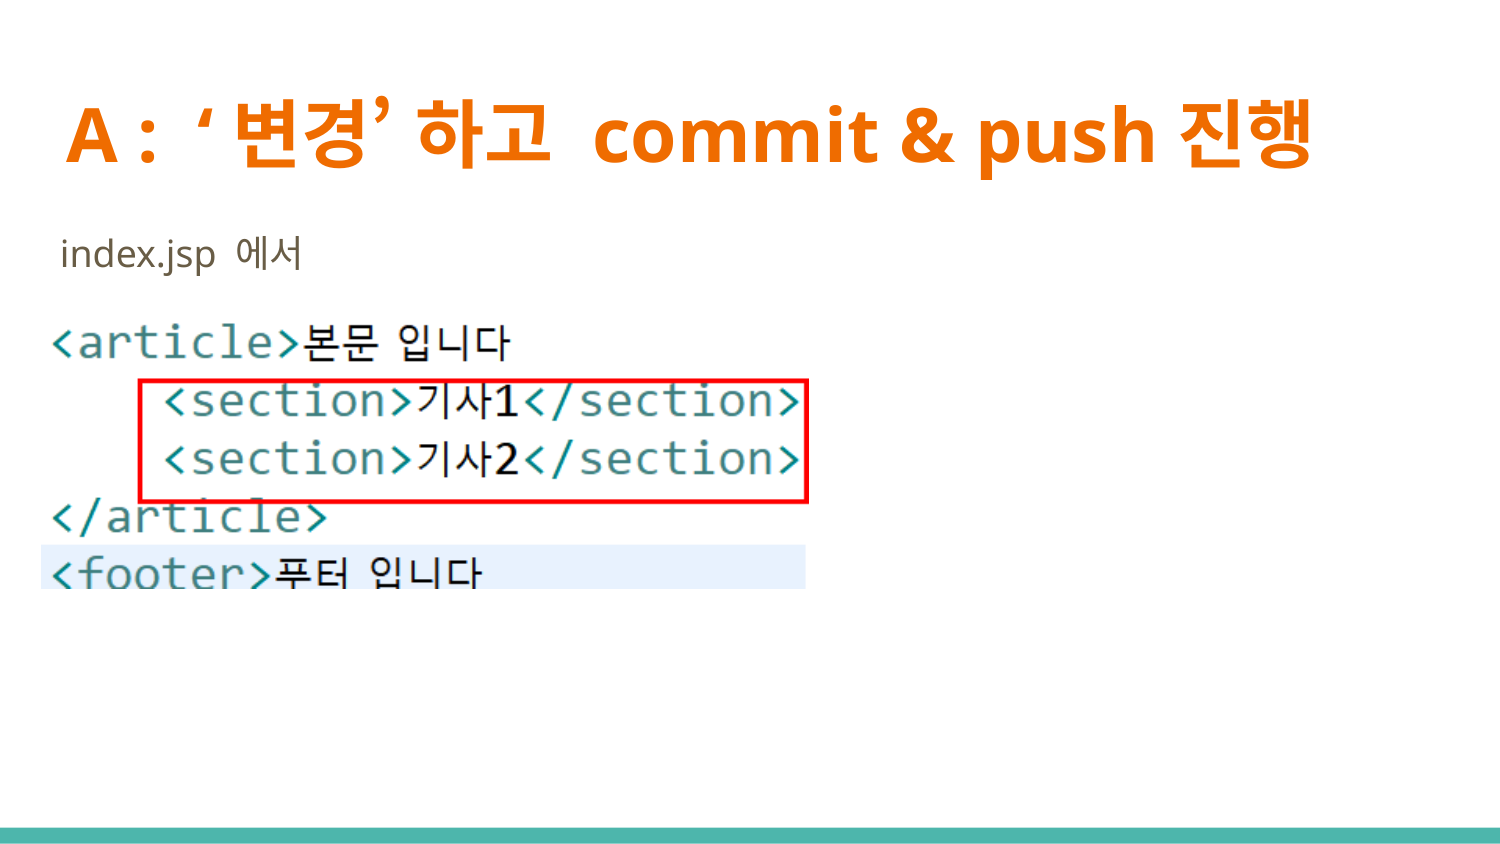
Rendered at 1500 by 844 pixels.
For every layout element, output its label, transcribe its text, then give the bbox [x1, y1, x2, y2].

title A : ‘변경’ 하고 commit & push진행 [51, 72, 1449, 189]
list index.jsp 에서 [44, 207, 385, 303]
picture [41, 305, 809, 589]
